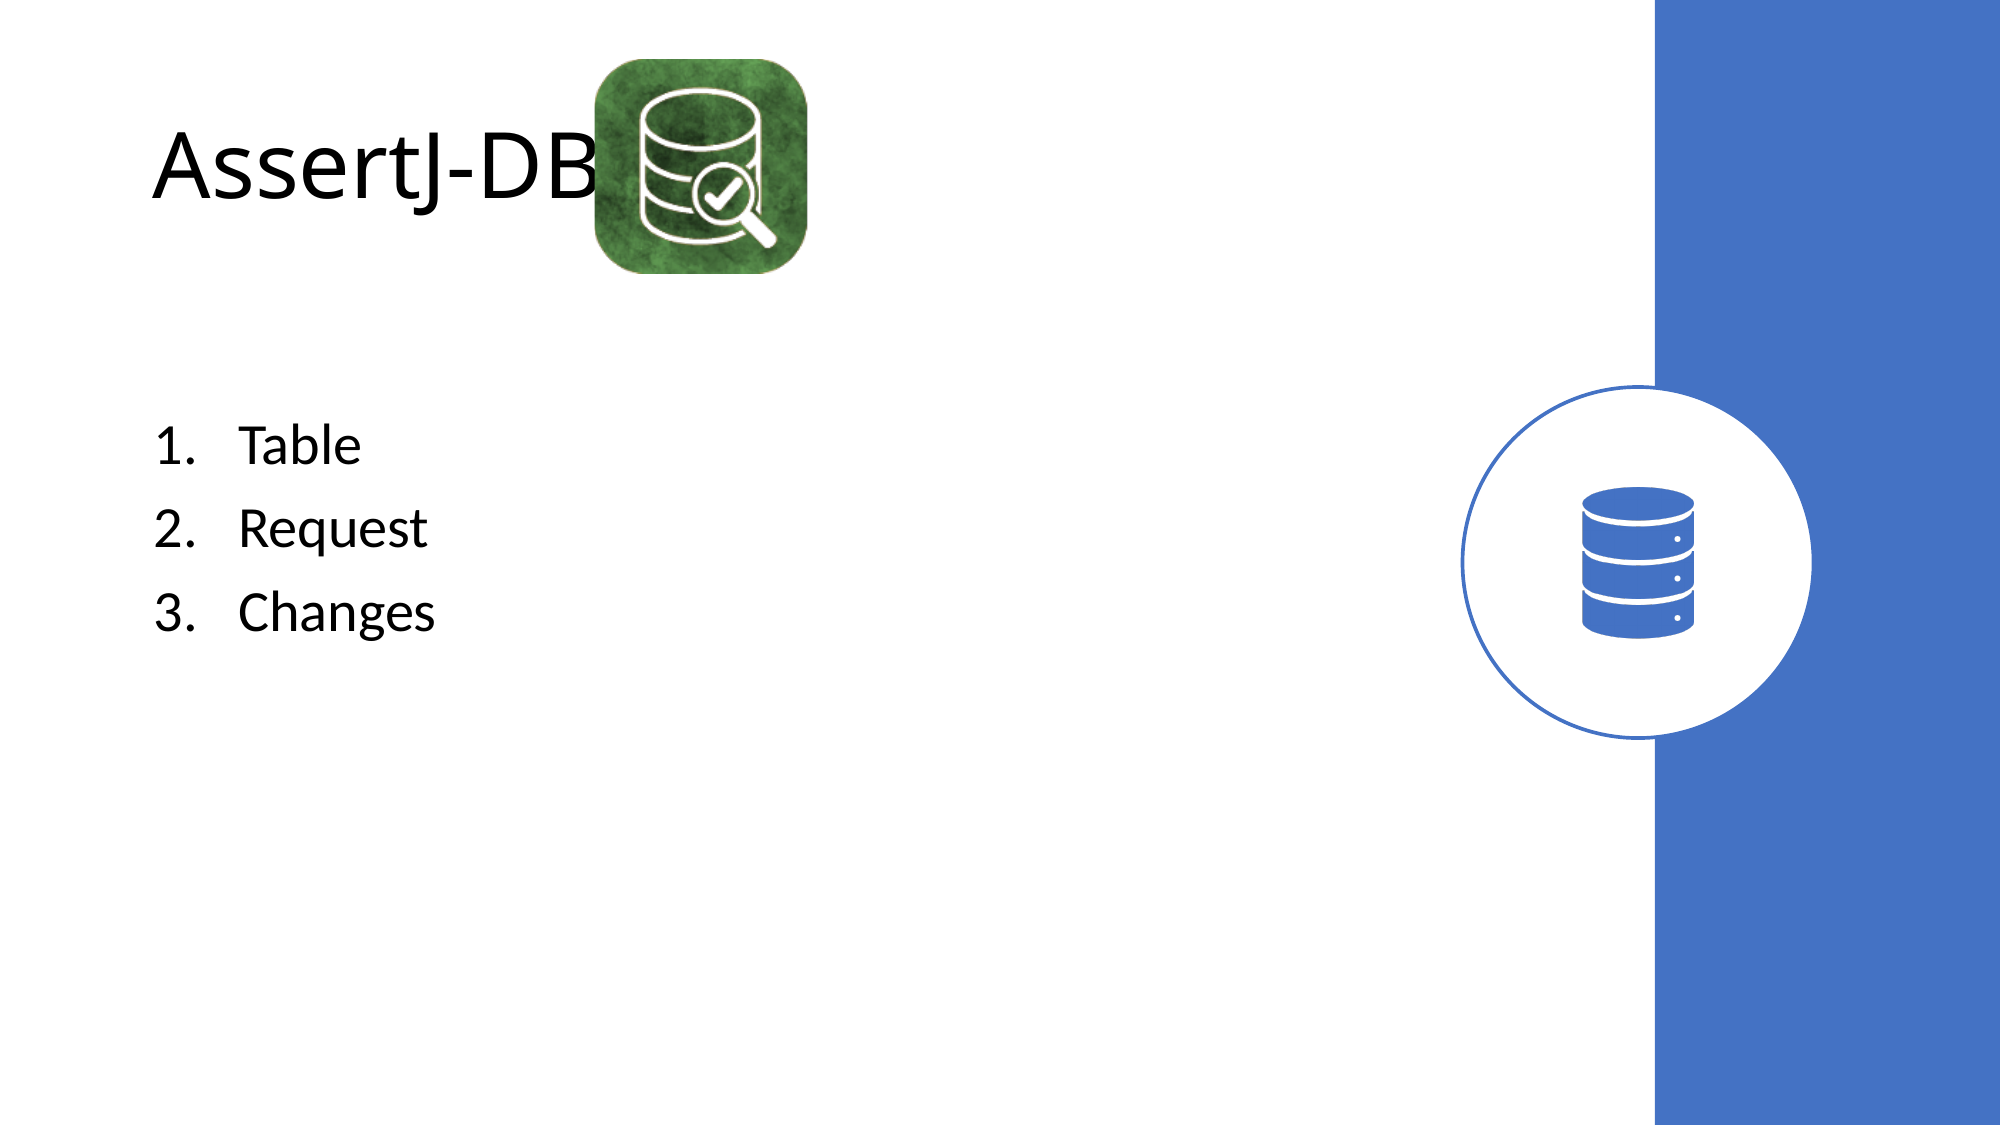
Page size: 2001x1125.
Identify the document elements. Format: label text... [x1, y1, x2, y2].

title AssertJ-DB [137, 59, 1863, 278]
picture [594, 59, 818, 274]
list Table Request Changes [138, 406, 1414, 719]
picture [1544, 468, 1732, 657]
